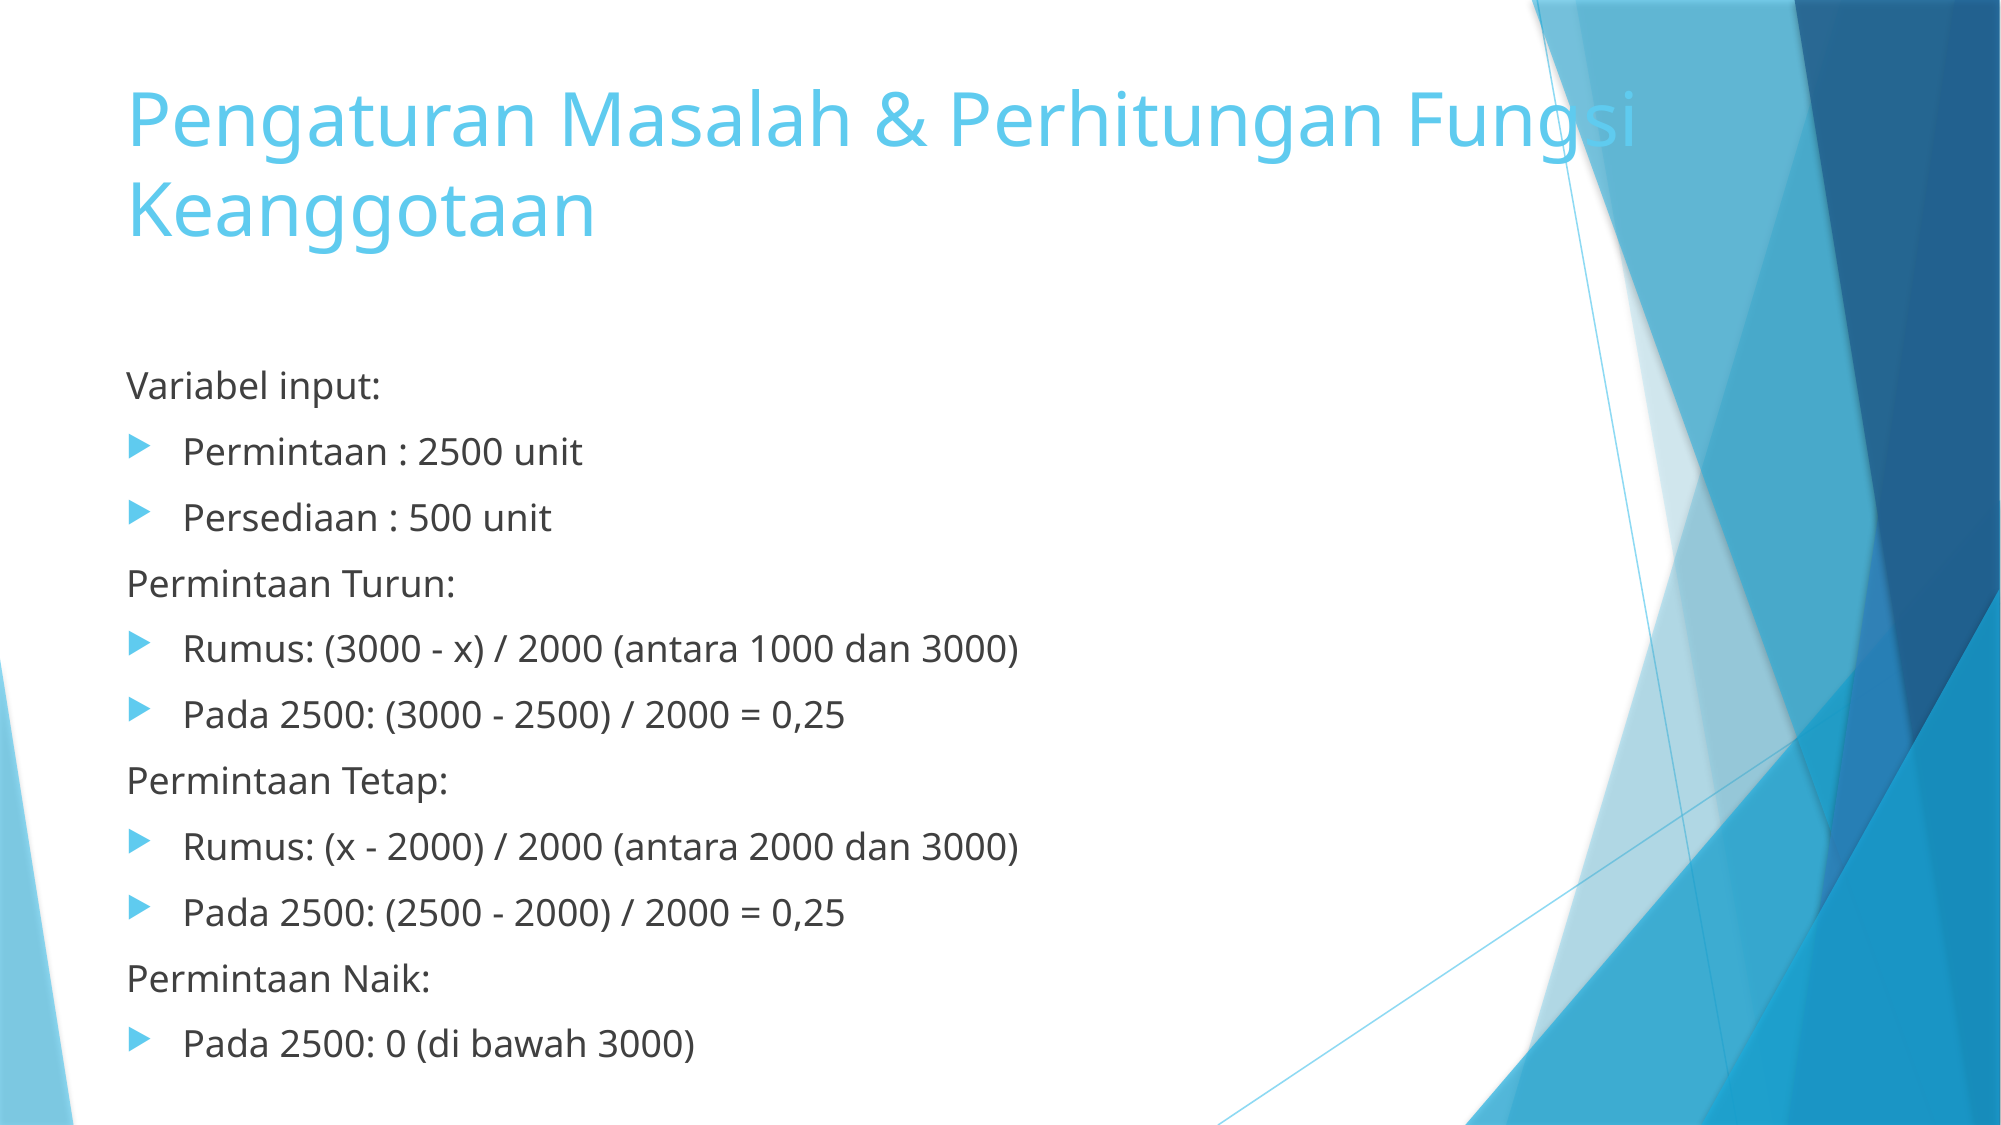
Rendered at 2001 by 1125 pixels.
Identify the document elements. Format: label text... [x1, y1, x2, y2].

title Pengaturan Masalah & Perhitungan Fungsi Keanggotaan [111, 63, 1818, 281]
list Variabel input: Permintaan : 2500 unit Persediaan : 500 unit Permintaan Turun: Rumus: (3000 - x) / 2000 (antara 1000 dan 3000) Pada 2500: (3000 - 2500) / 2000 = 0,25 Permintaan Tetap: Rumus: (x - 2000) / 2000 (antara 2000 dan 3000) Pada 2500: (2500 - 2000) / 2000 = 0,25 Permintaan Naik: Pada 2500: 0 (di bawah 3000) [111, 354, 1522, 1087]
